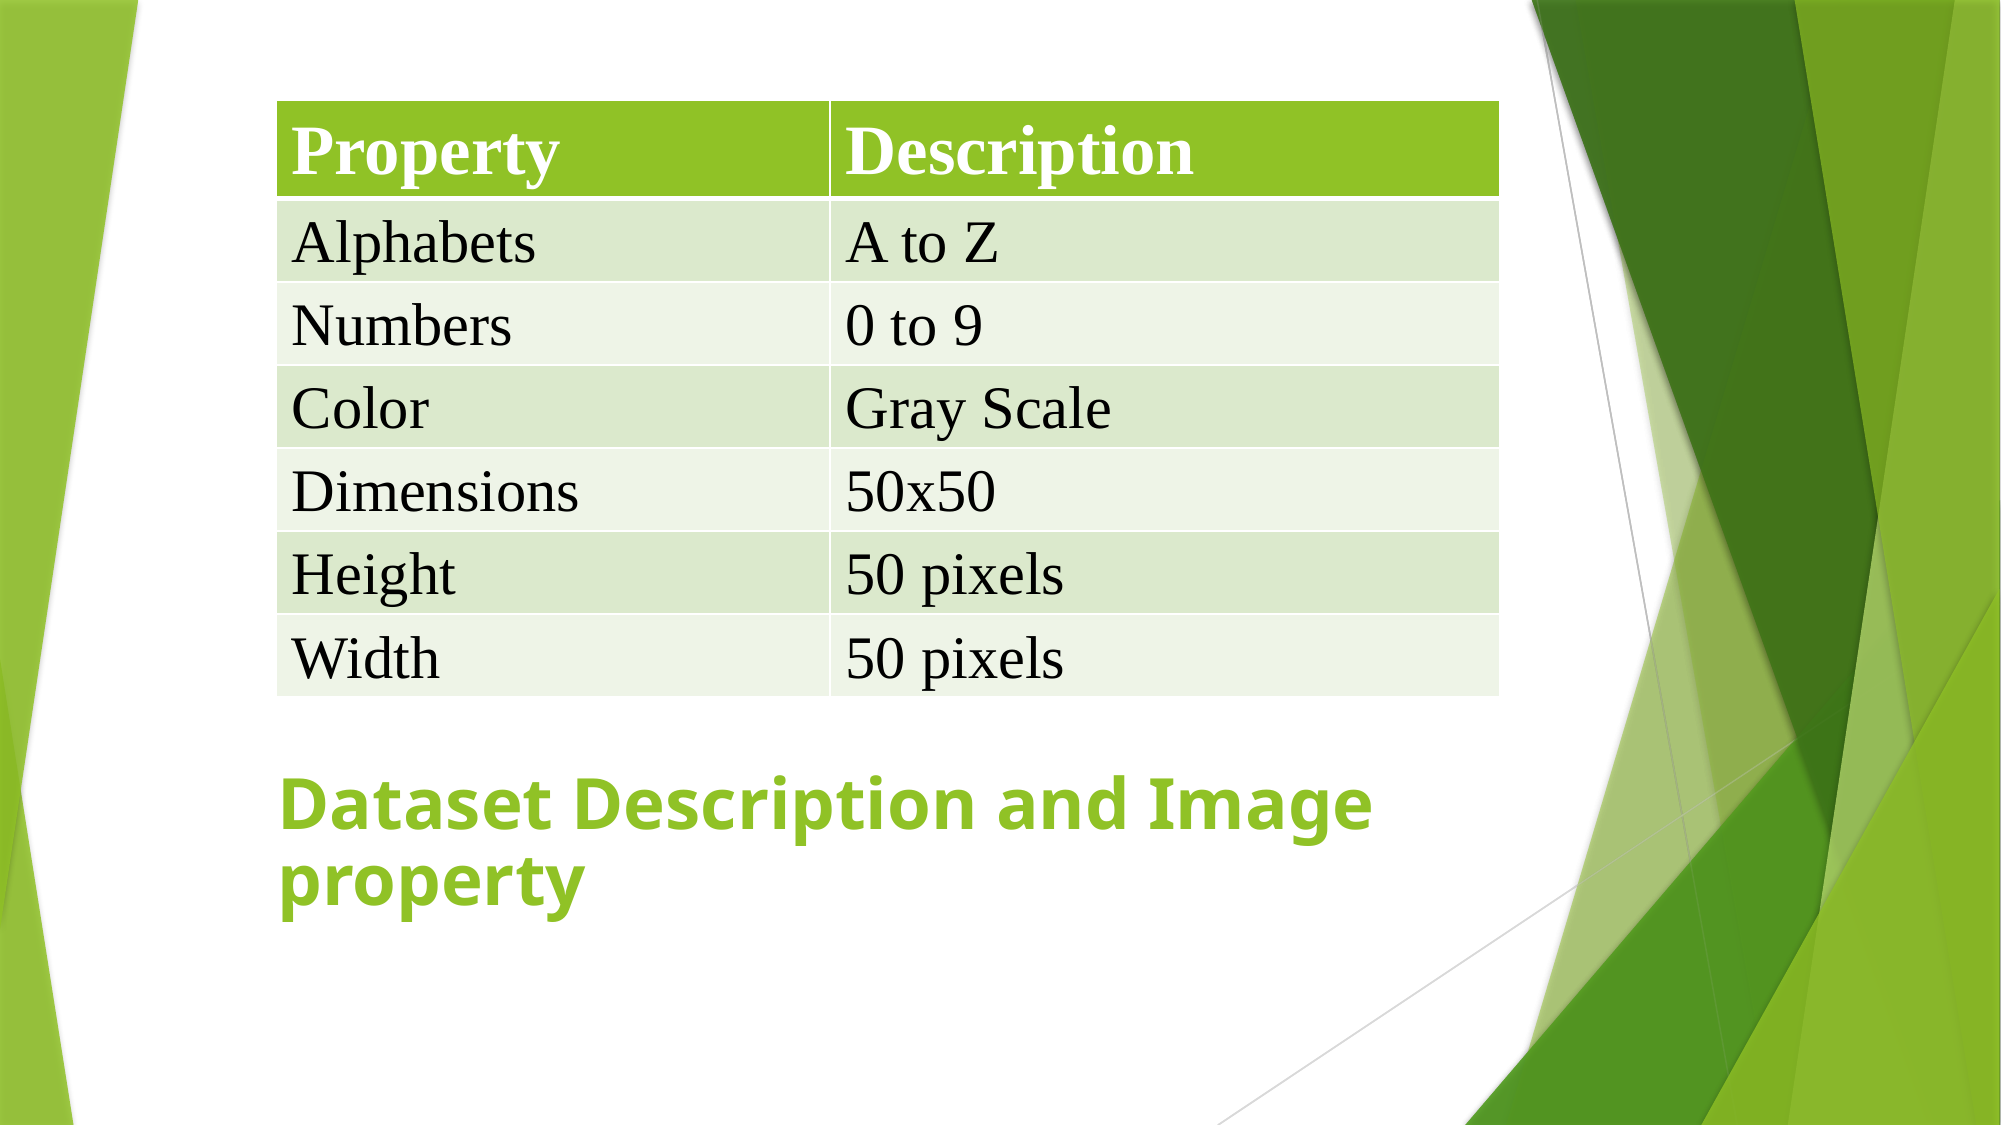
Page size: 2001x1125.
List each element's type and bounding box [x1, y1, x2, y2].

text_box [0, 0, 2000, 1125]
